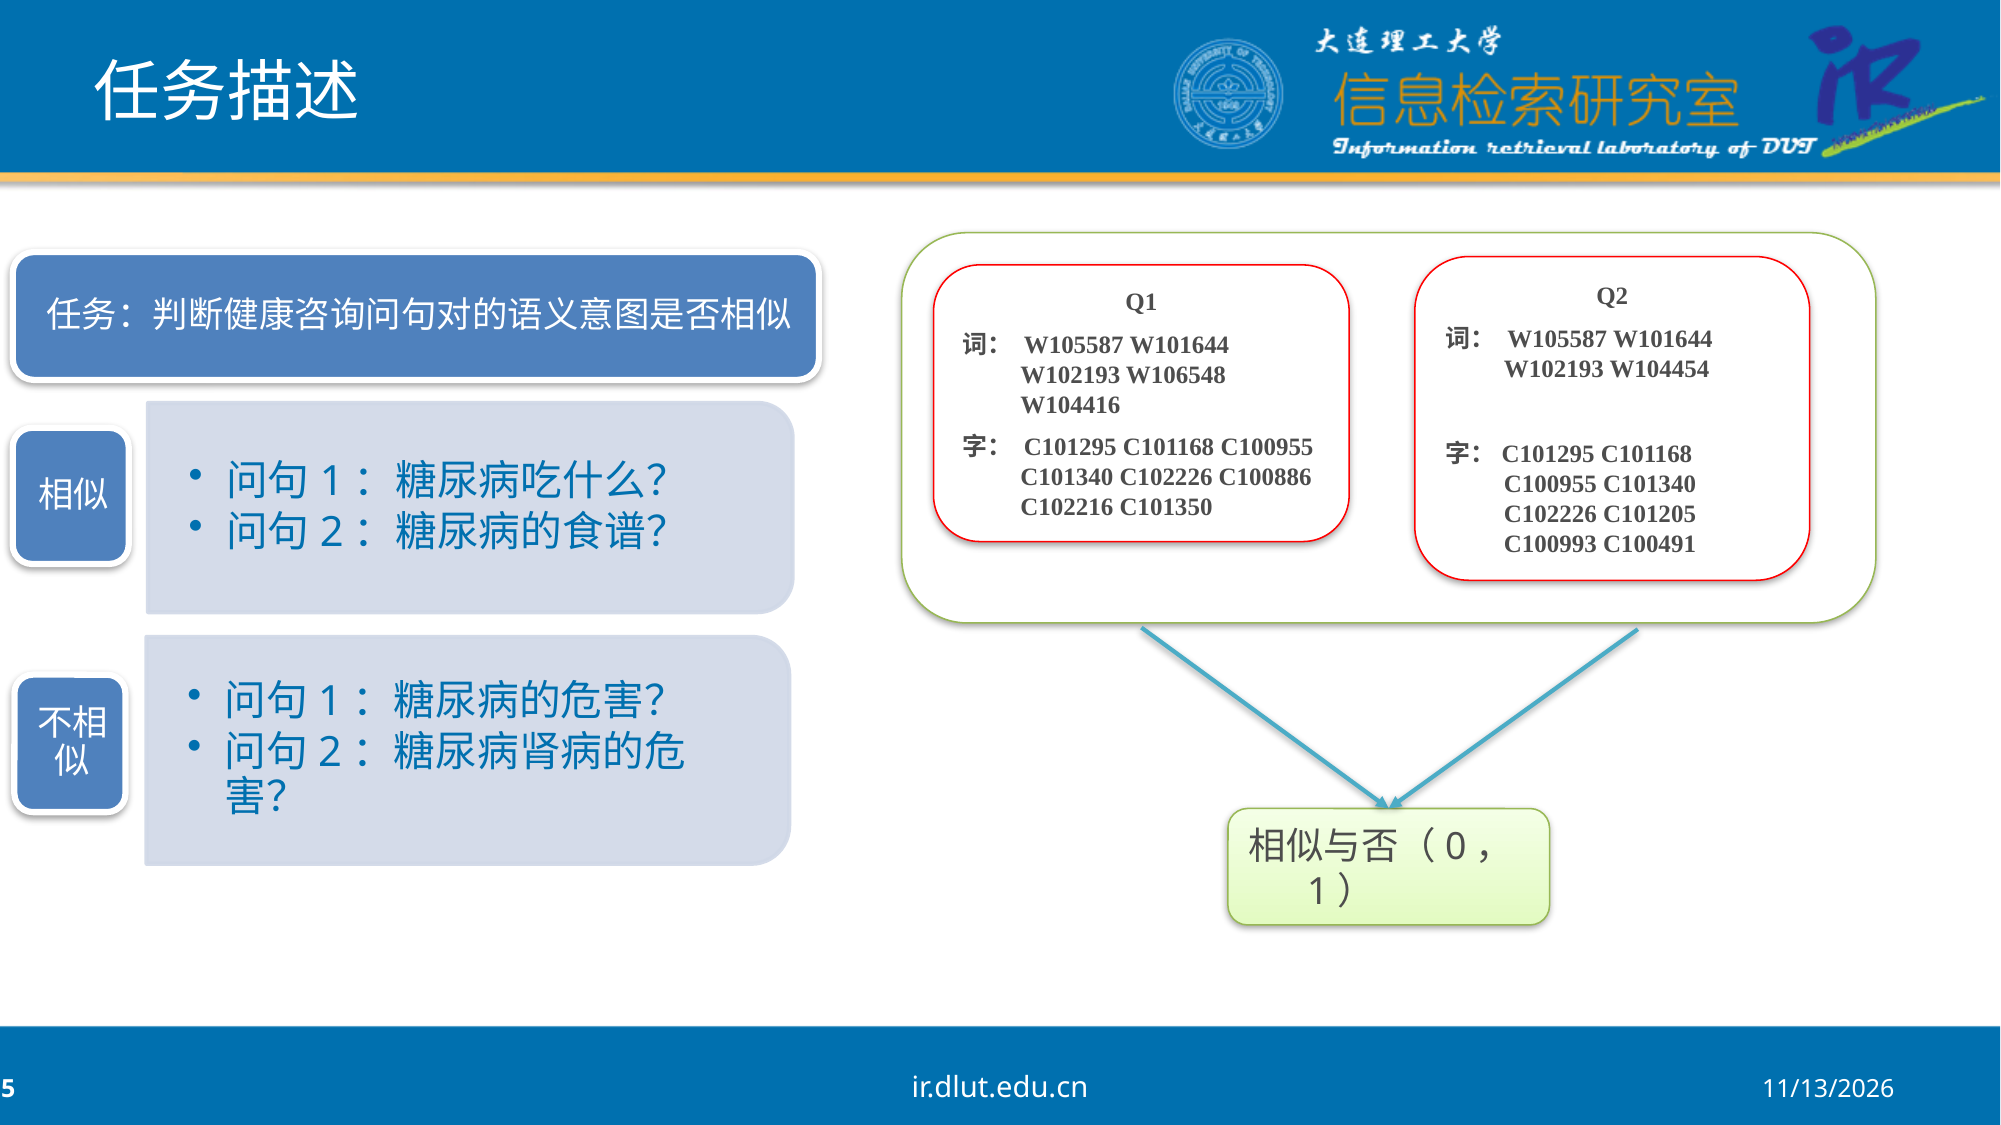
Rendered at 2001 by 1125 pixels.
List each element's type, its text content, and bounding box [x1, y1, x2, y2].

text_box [1388, 628, 1639, 809]
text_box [0, 192, 1895, 998]
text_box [1141, 627, 1389, 809]
picture [0, 0, 2001, 1125]
title 任务描述 [78, 40, 1258, 138]
